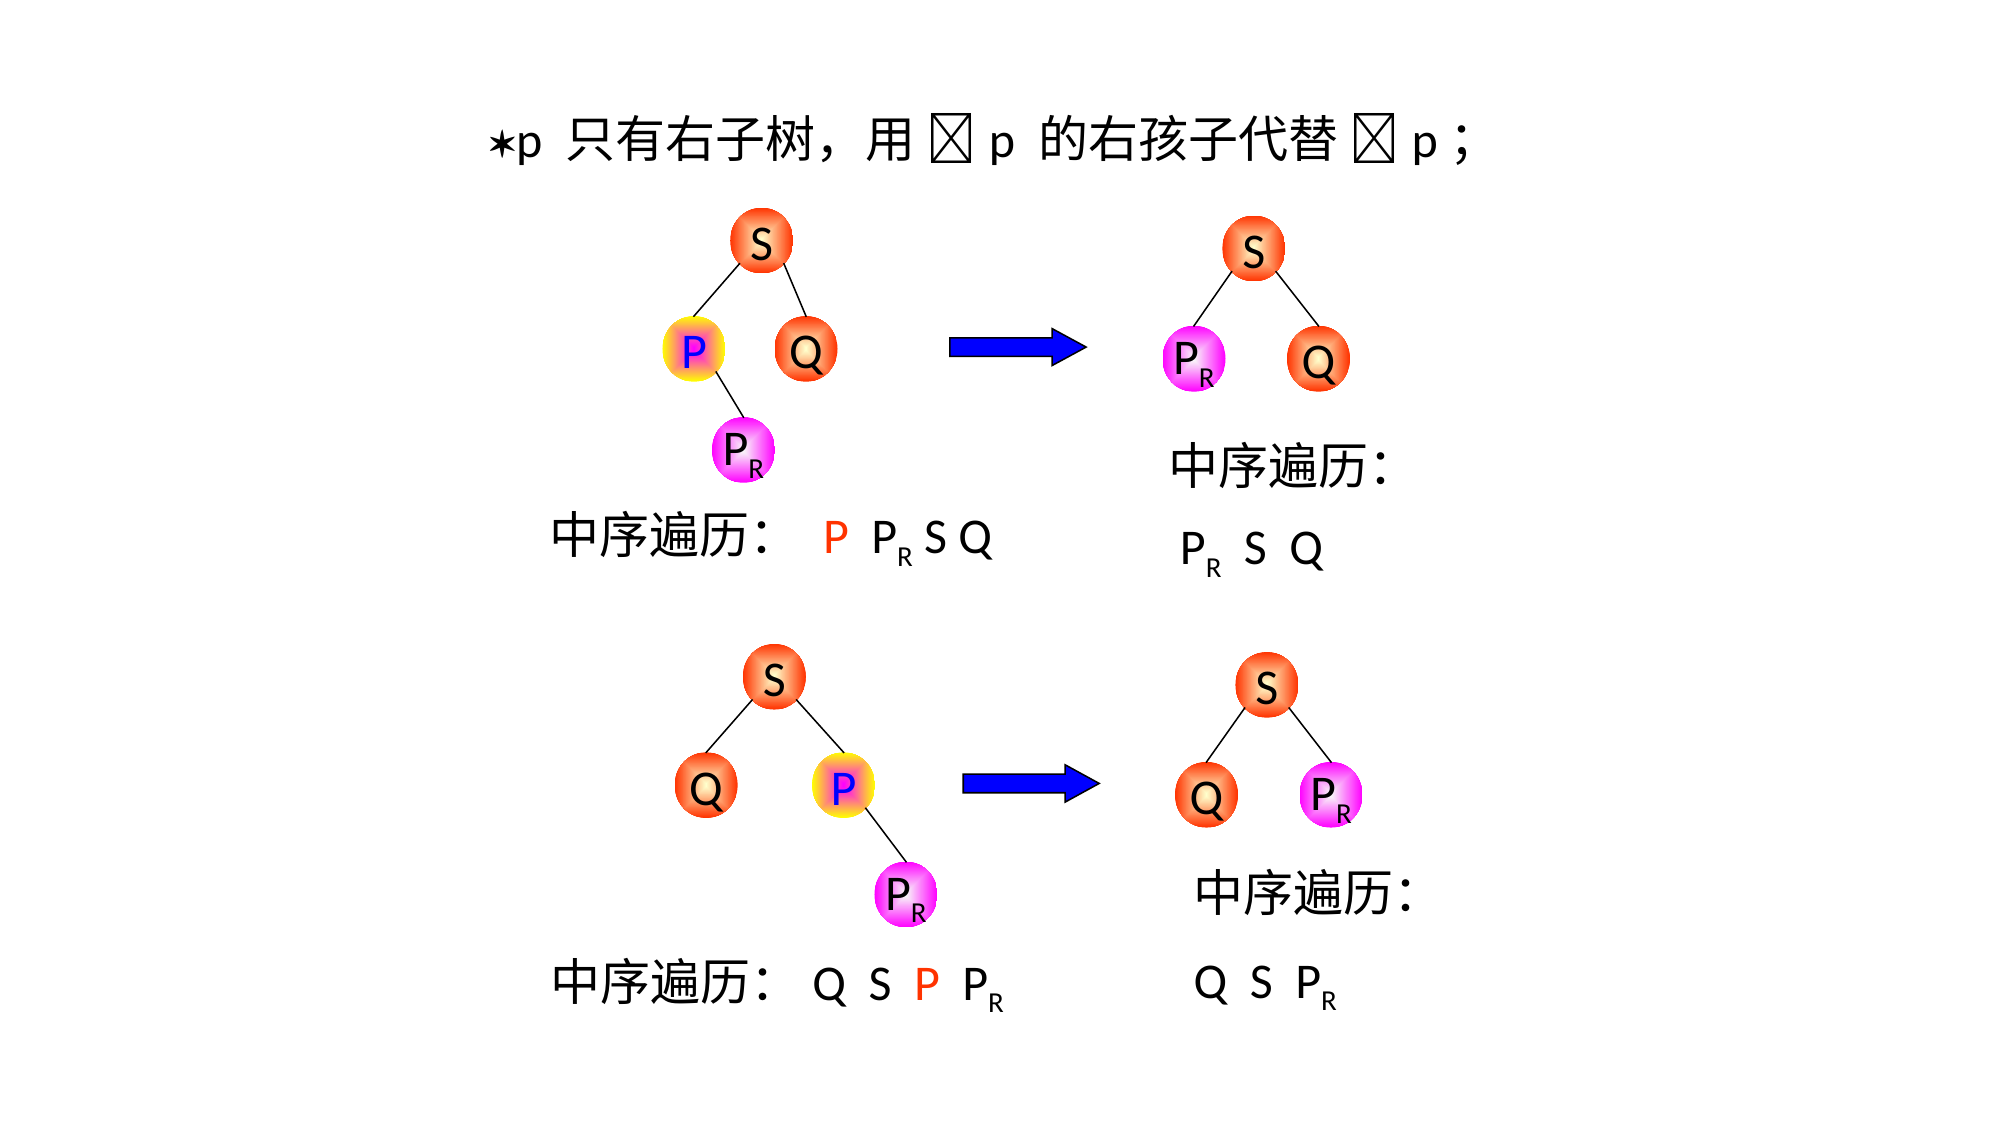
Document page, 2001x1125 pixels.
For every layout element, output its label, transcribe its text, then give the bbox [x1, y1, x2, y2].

text_box 中序遍历： PR S Q [1153, 426, 1446, 591]
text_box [674, 643, 938, 928]
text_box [1162, 215, 1351, 392]
text_box [949, 328, 1087, 366]
text_box p 只有右子树，用 p 的右孩子代替 p； [475, 99, 1538, 175]
text_box 中序遍历： Q S PR [1178, 853, 1471, 1025]
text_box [1174, 651, 1363, 828]
text_box 中序遍历： P PR S Q [534, 496, 1019, 580]
text_box [963, 764, 1100, 803]
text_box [662, 207, 838, 484]
text_box 中序遍历：Q S P PR [535, 942, 1026, 1027]
